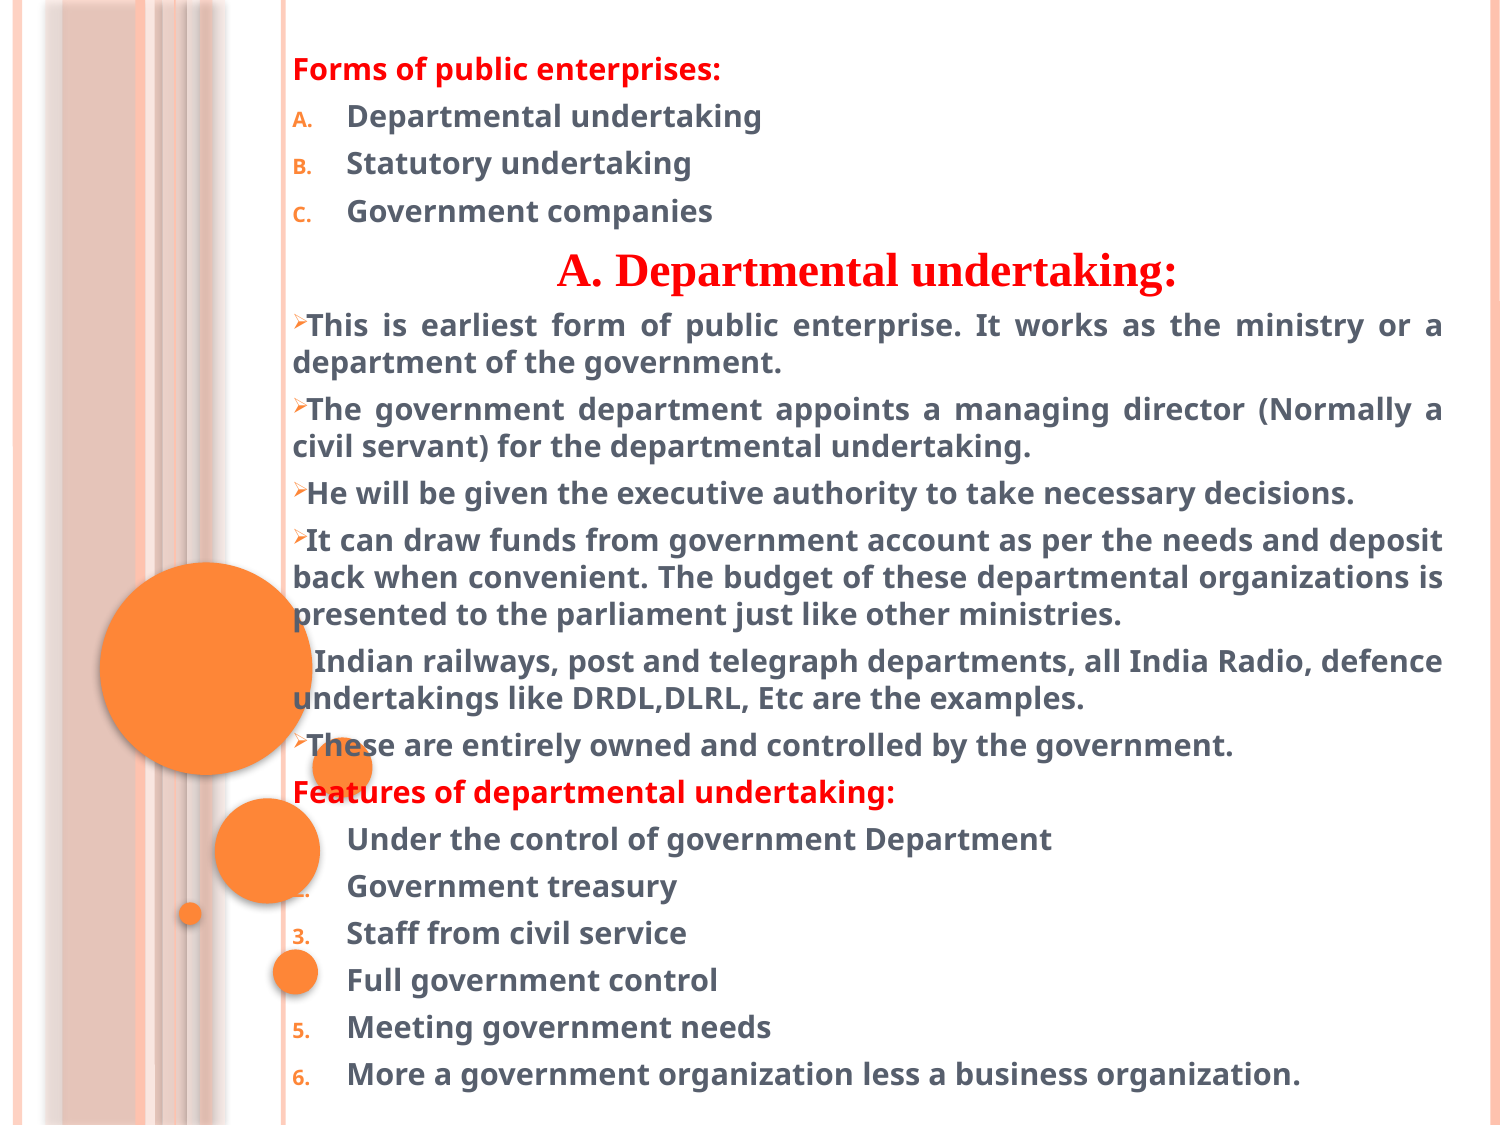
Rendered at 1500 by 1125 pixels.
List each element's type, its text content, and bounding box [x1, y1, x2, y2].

subtitle Forms of public enterprises: Departmental undertaking Statutory undertaking Government companies A. Departmental undertaking: This is earliest form of public enterprise. It works as the ministry or a department of the government. The government department appoints a managing director (Normally a civil servant) for the departmental undertaking. He will be given the executive authority to take necessary decisions. It can draw funds from government account as per the needs and deposit back when convenient. The budget of these departmental organizations is presented to the parliament just like other ministries. Indian railways, post and telegraph departments, all India Radio, defence undertakings like DRDL,DLRL, Etc are the examples. These are entirely owned and controlled by the government. Features of departmental undertaking: Under the control of government Department Government treasury Staff from civil service Full government control Meeting government needs More a government organization less a business organization. [277, 42, 1459, 1100]
